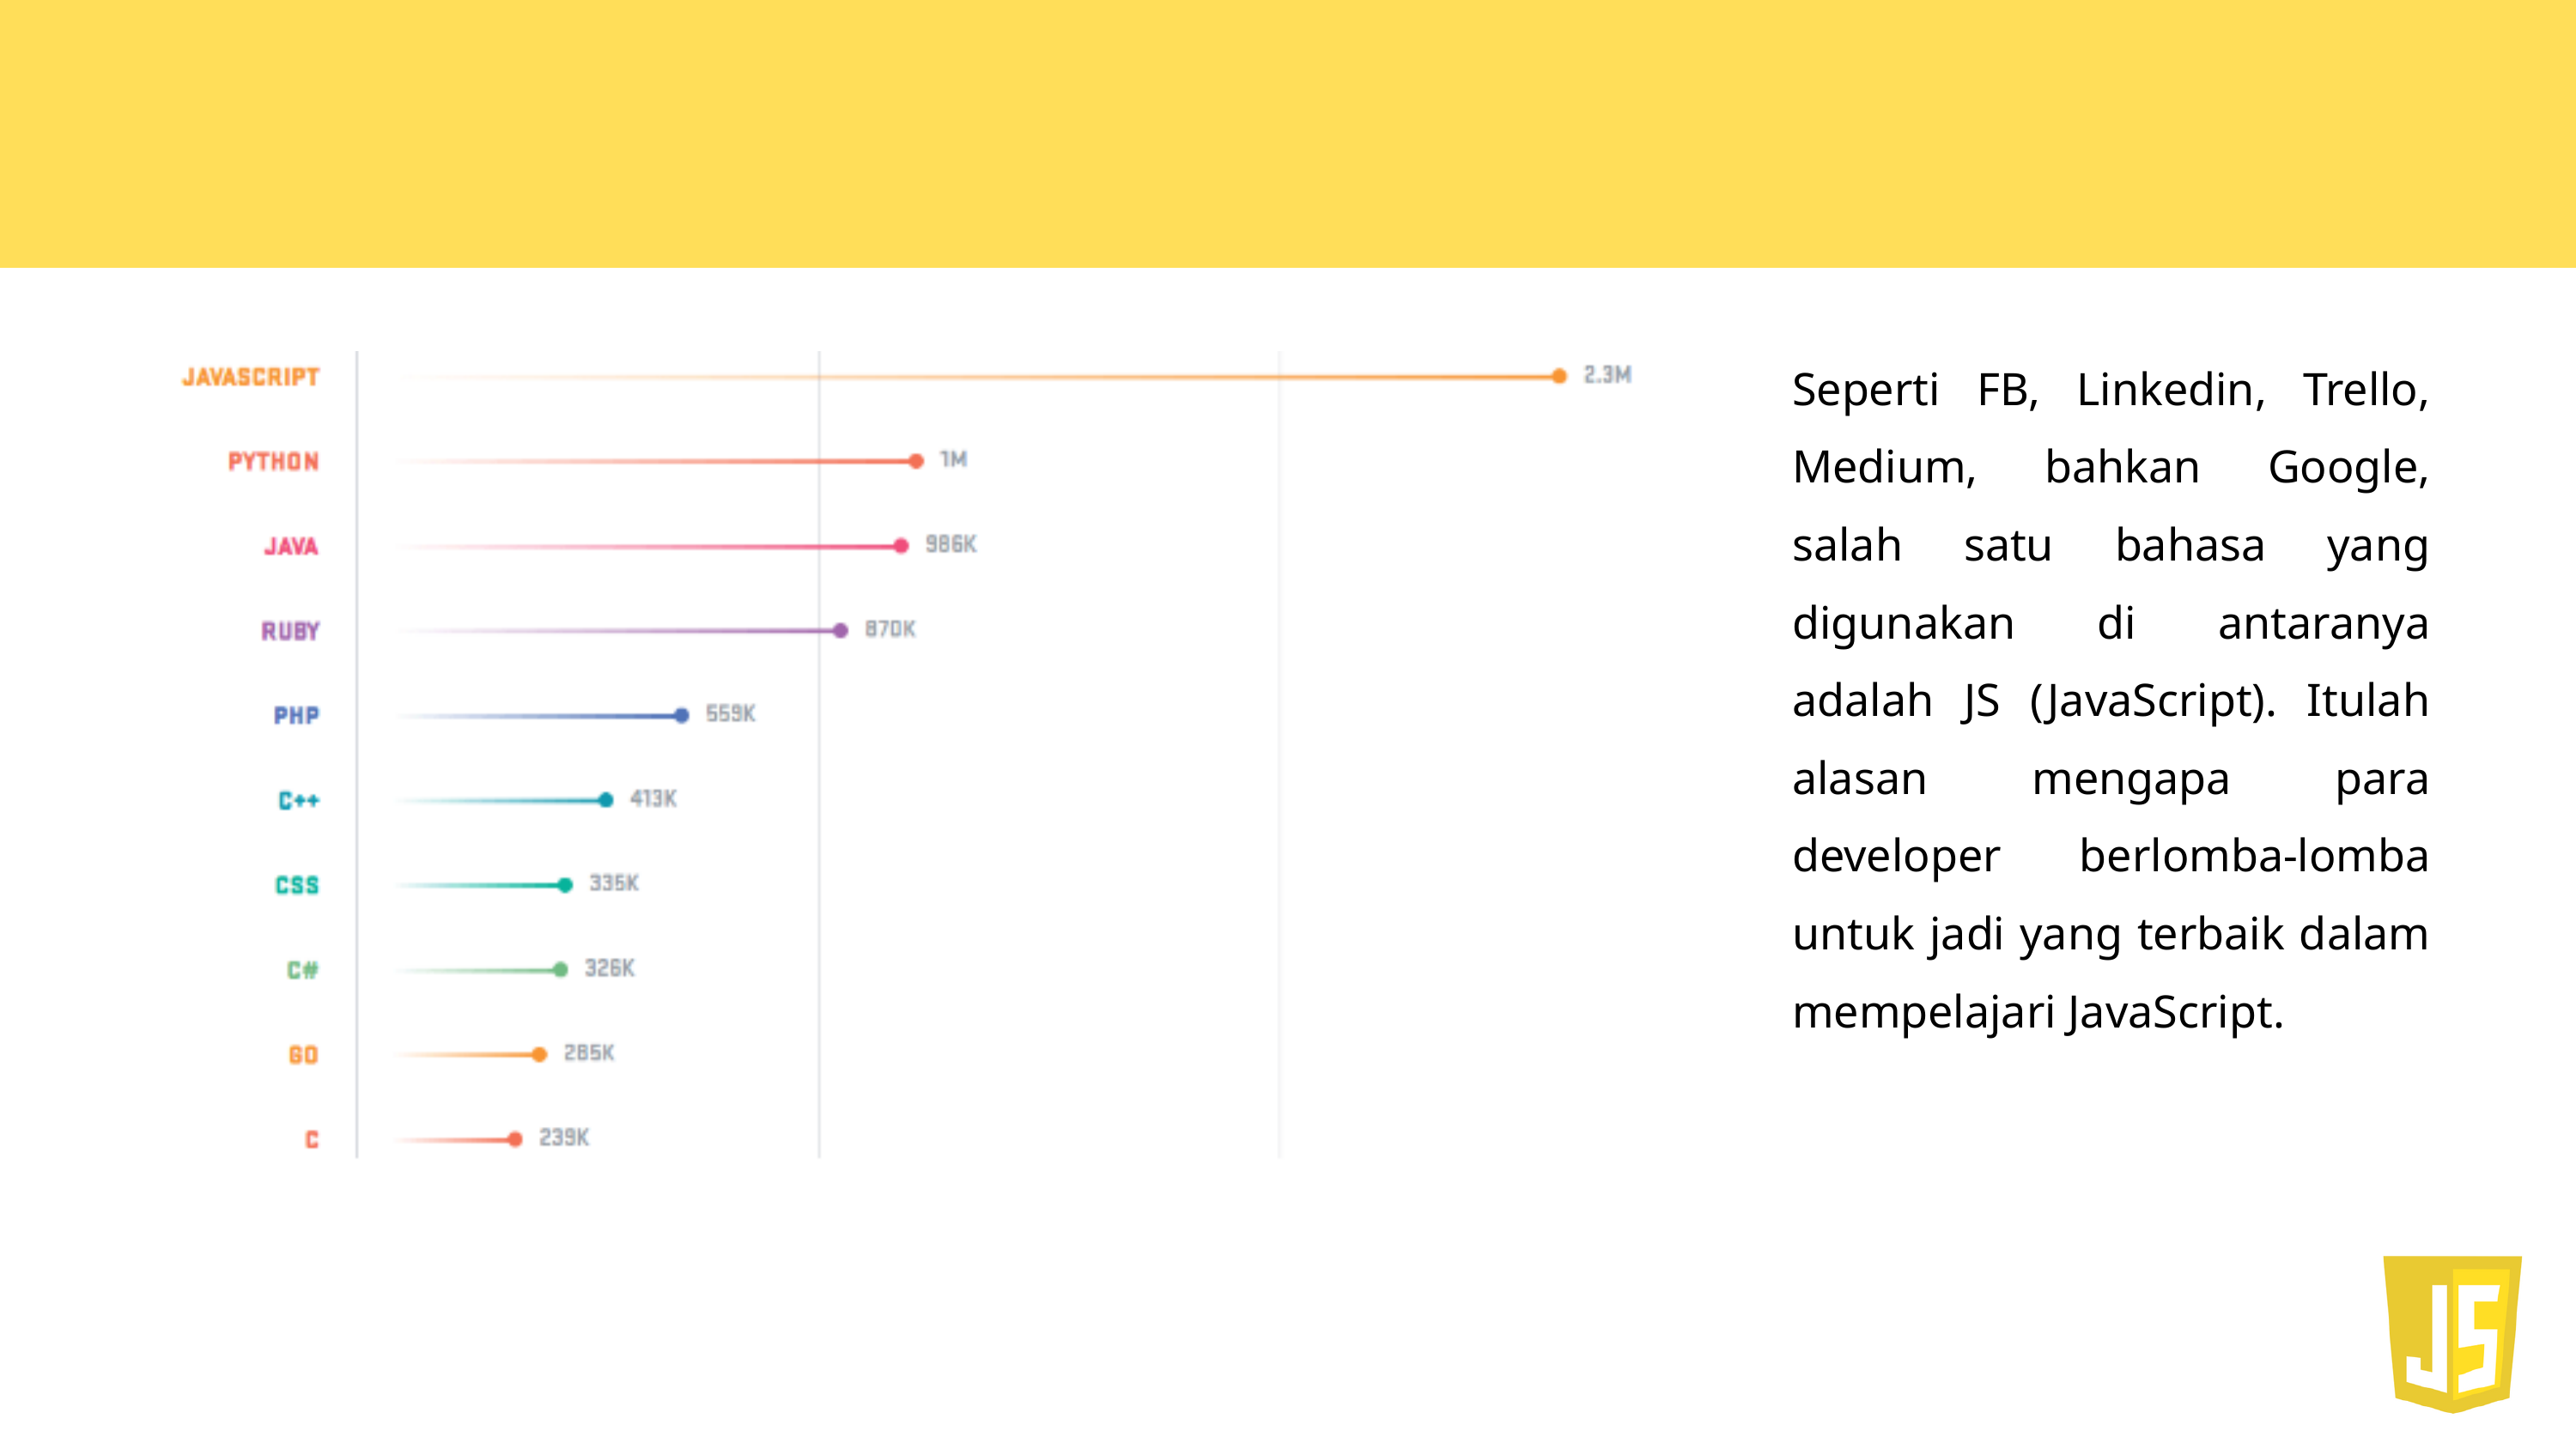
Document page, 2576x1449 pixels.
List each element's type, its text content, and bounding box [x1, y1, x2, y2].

text_box Seperti FB, Linkedin, Trello, Medium, bahkan Google, salah satu bahasa yang digunakan di antaranya adalah JS (JavaScript). Itulah alasan mengapa para developer berlomba-lomba untuk jadi yang terbaik dalam mempelajari JavaScript. [1792, 336, 2432, 1037]
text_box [0, 0, 2576, 268]
text_box [144, 351, 1635, 1167]
text_box [2377, 1250, 2529, 1419]
